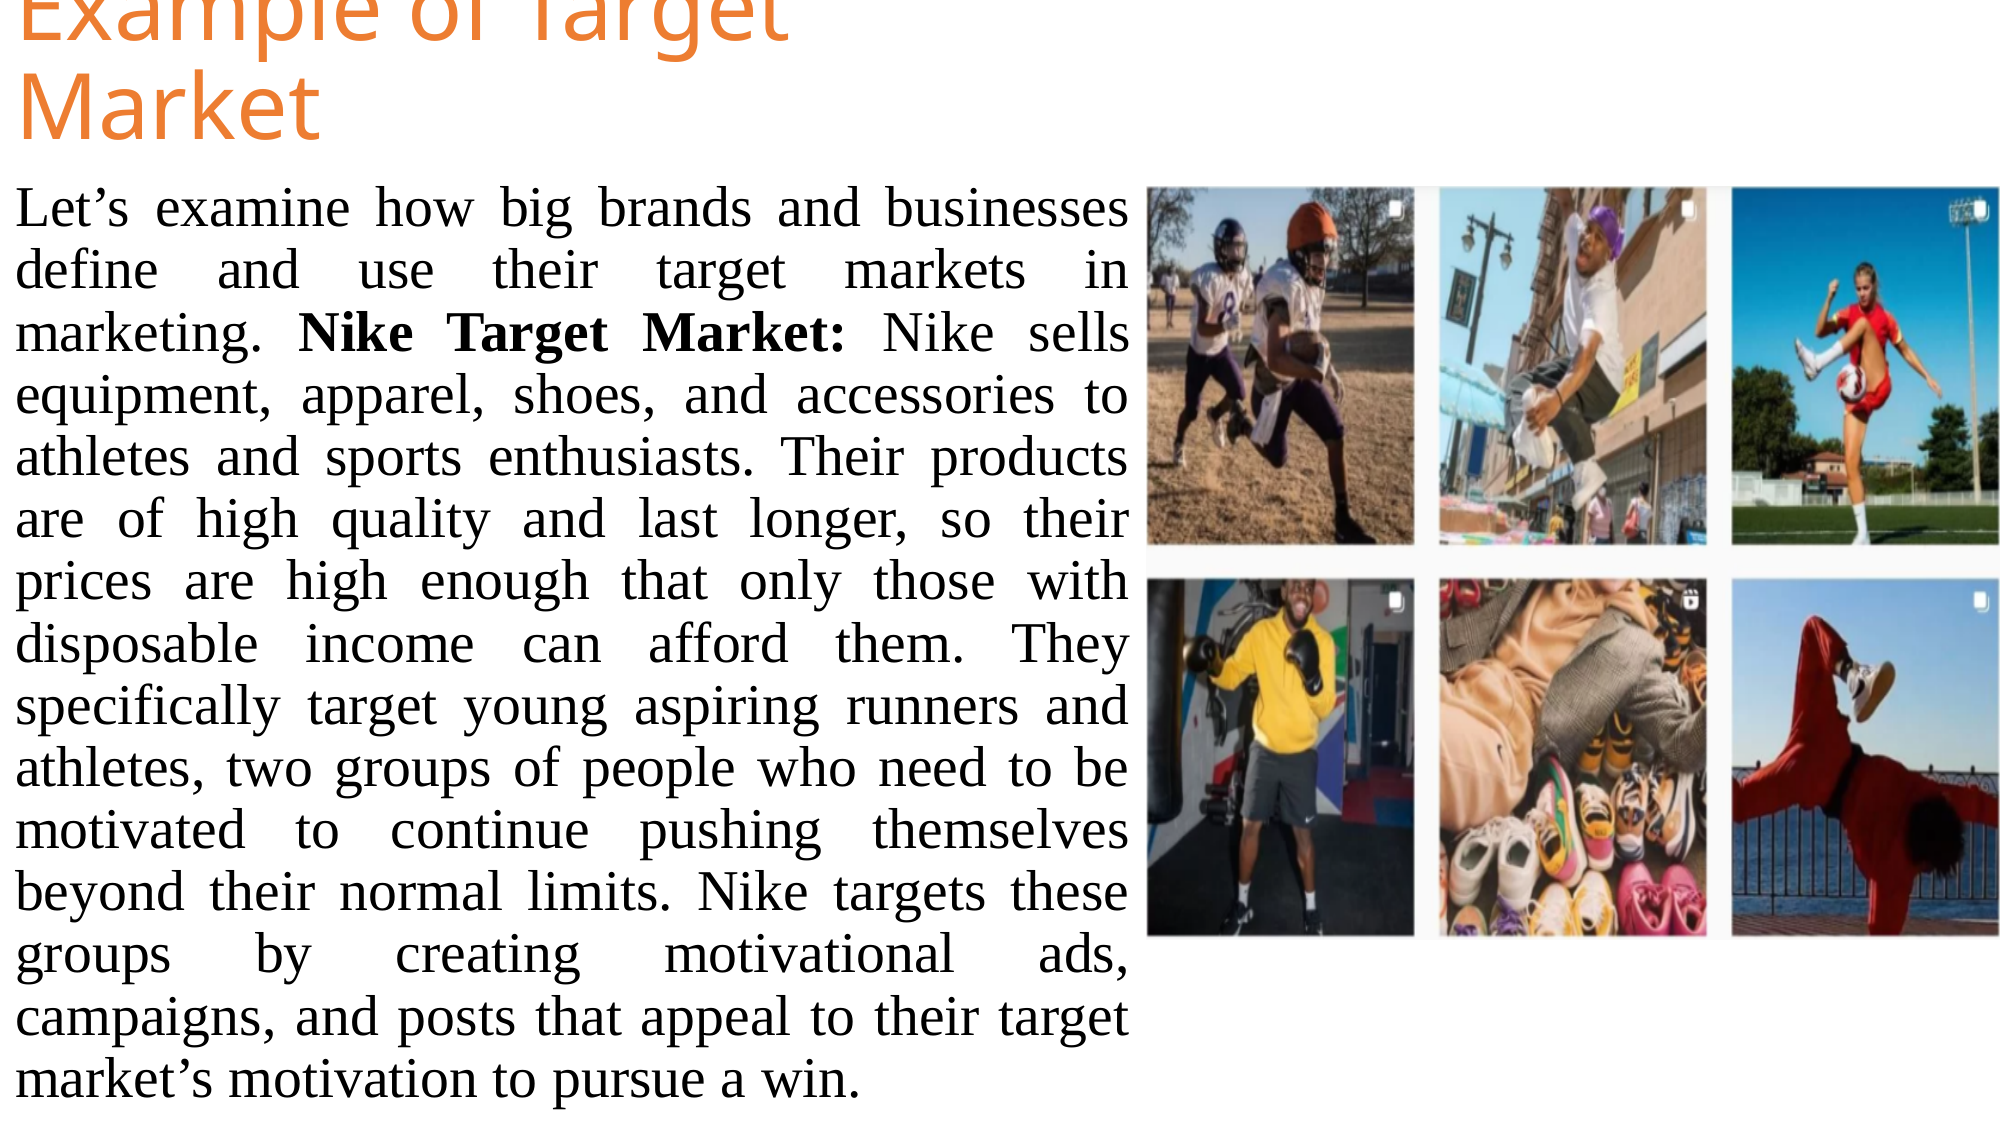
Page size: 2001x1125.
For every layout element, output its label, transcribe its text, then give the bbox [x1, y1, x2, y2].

picture [1146, 186, 2000, 940]
list Let’s examine how big brands and businesses define and use their target markets in marketing. Nike Target Market: Nike sells equipment, apparel, shoes, and accessories to athletes and sports enthusiasts. Their products are of high quality and last longer, so their prices are high enough that only those with disposable income can afford them. They specifically target young aspiring runners and athletes, two groups of people who need to be motivated to continue pushing themselves beyond their normal limits. Nike targets these groups by creating motivational ads, campaigns, and posts that appeal to their target market’s motivation to pursue a win. [0, 169, 1147, 1125]
title Example of Target Market [0, 0, 1030, 120]
